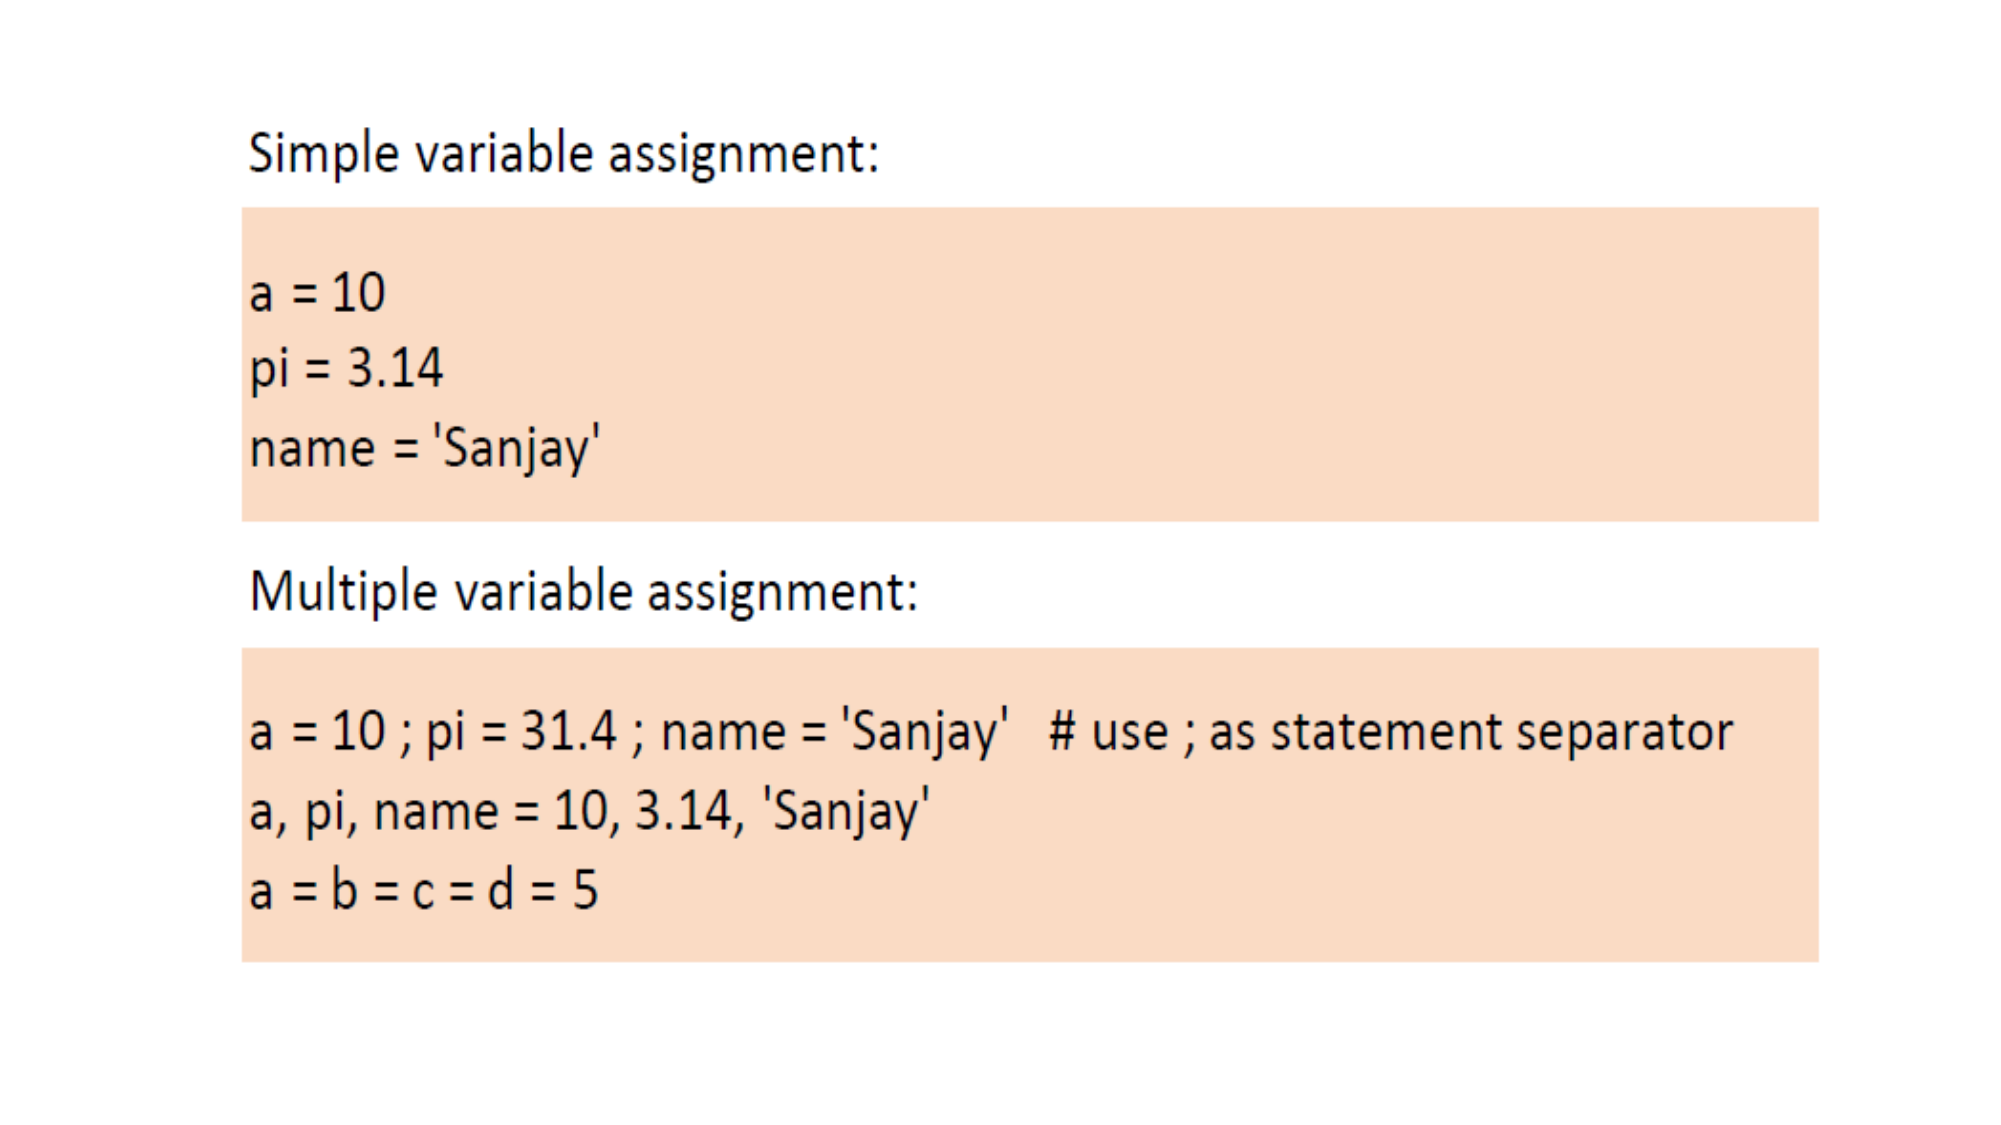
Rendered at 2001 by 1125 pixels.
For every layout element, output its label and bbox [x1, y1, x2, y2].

list [229, 126, 1848, 965]
